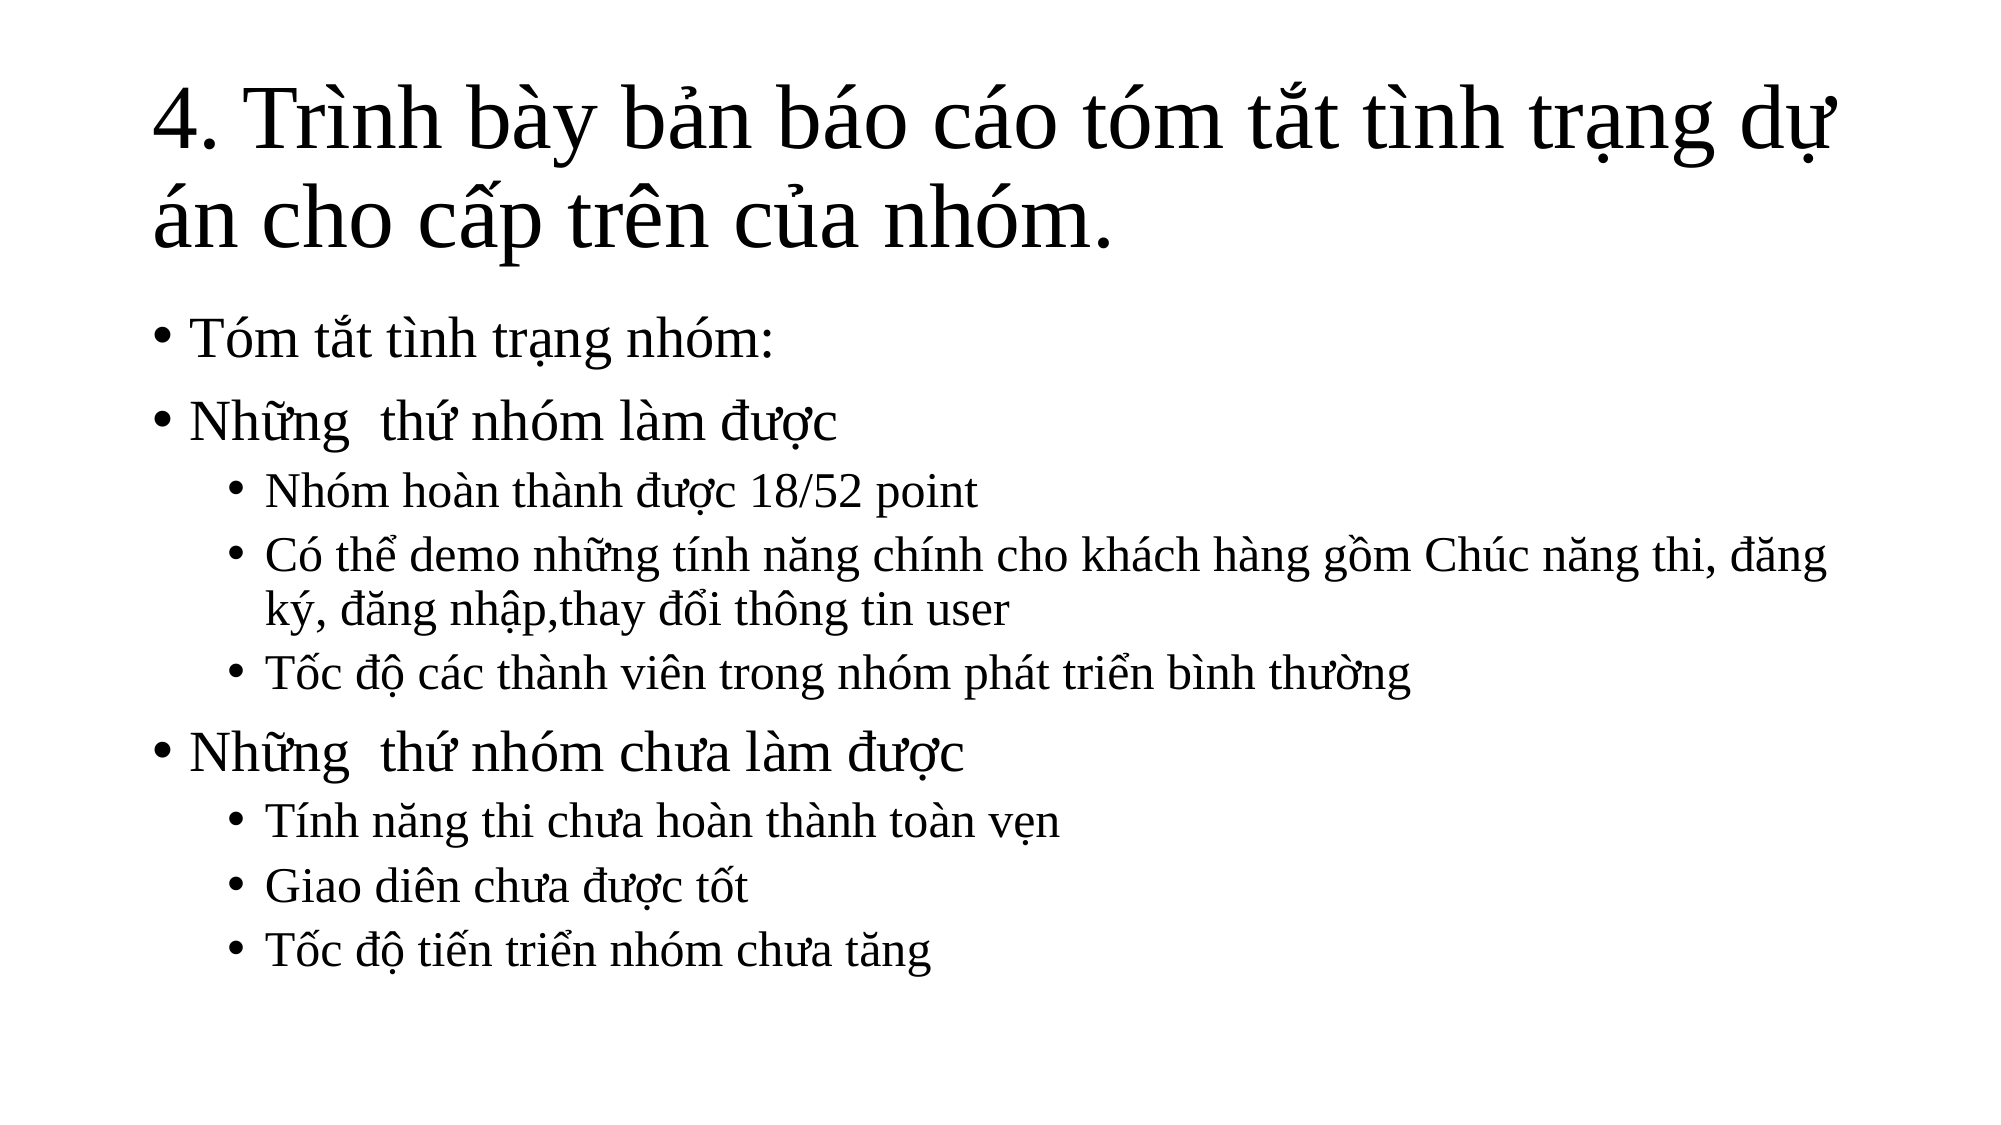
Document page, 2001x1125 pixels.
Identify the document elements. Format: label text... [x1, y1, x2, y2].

title 4. Trình bày bản báo cáo tóm tắt tình trạng dự án cho cấp trên của nhóm. [137, 59, 1863, 278]
list Tóm tắt tình trạng nhóm: Những thứ nhóm làm được Nhóm hoàn thành được 18/52 point Có thể demo những tính năng chính cho khách hàng gồm Chúc năng thi, đăng ký, đăng nhập,thay đổi thông tin user Tốc độ các thành viên trong nhóm phát triển bình thường Những thứ nhóm chưa làm được Tính năng thi chưa hoàn thành toàn vẹn Giao diên chưa được tốt Tốc độ tiến triển nhóm chưa tăng [137, 299, 1863, 1014]
